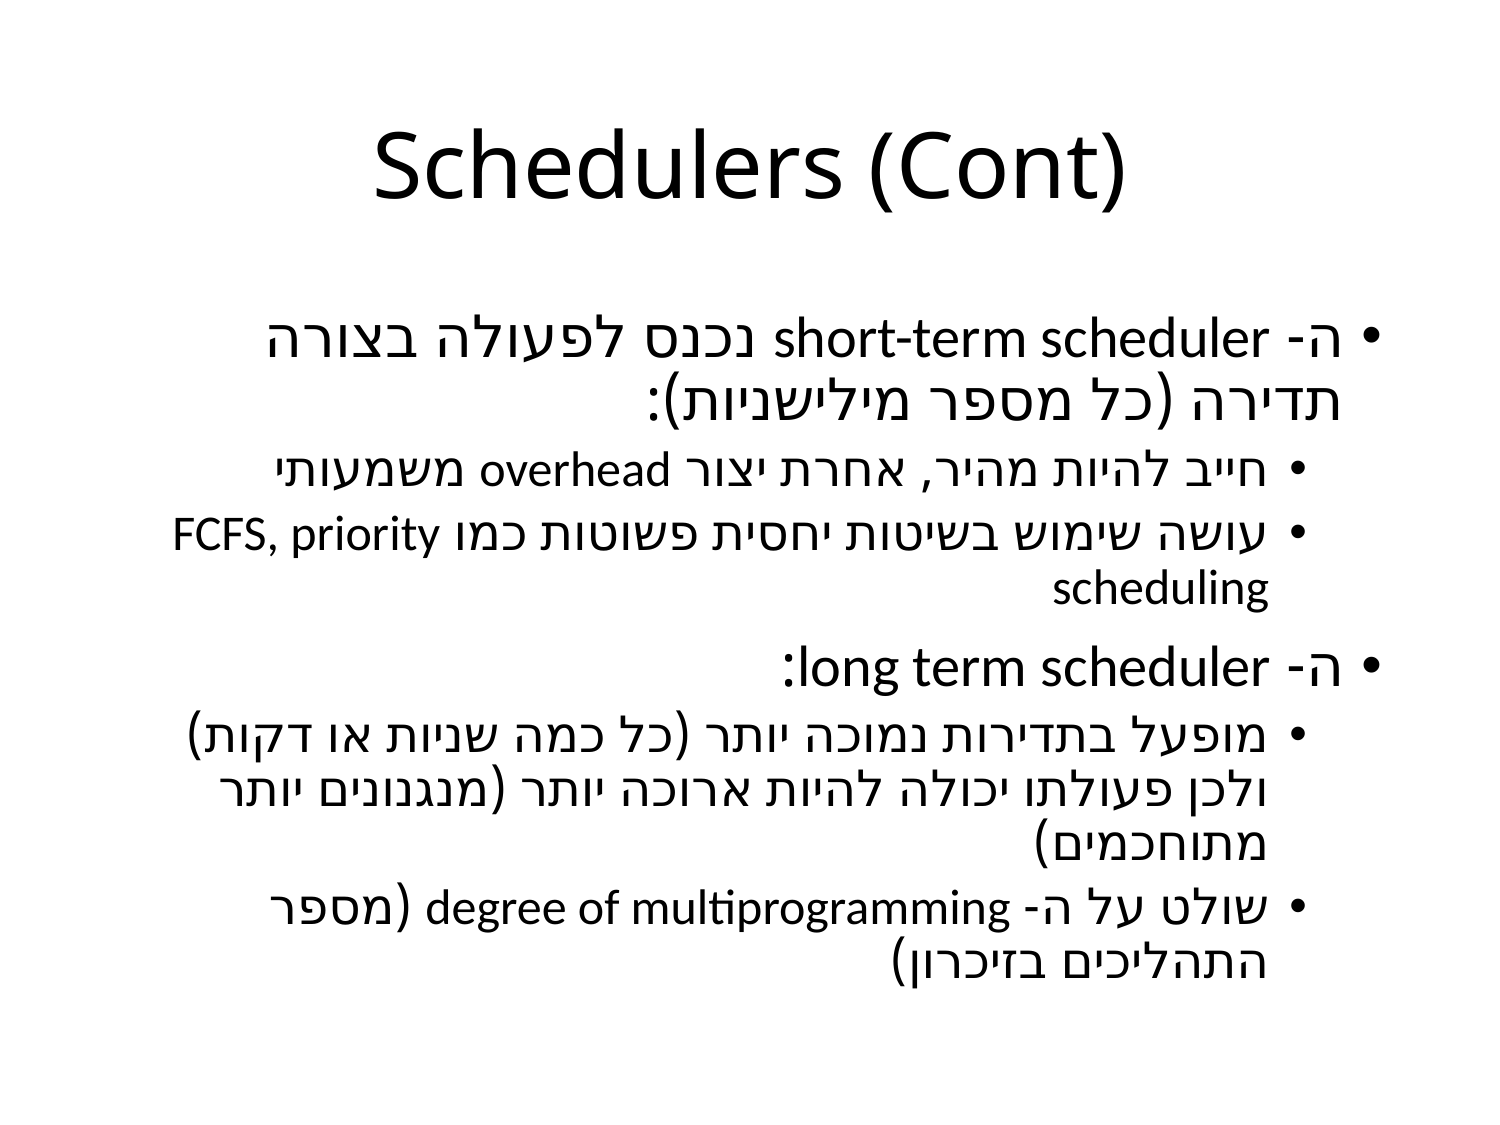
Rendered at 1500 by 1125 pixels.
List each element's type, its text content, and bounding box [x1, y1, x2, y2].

title Schedulers (Cont) [103, 59, 1397, 278]
list ה- short-term scheduler נכנס לפעולה בצורה תדירה (כל מספר מילישניות): חייב להיות מהיר, אחרת יצור overhead משמעותי עושה שימוש בשיטות יחסית פשוטות כמו FCFS, priority scheduling ה- long term scheduler: מופעל בתדירות נמוכה יותר (כל כמה שניות או דקות) ולכן פעולתו יכולה להיות ארוכה יותר (מנגנונים יותר מתוחכמים) שולט על ה- degree of multiprogramming (מספר התהליכים בזיכרון) [103, 299, 1397, 1088]
